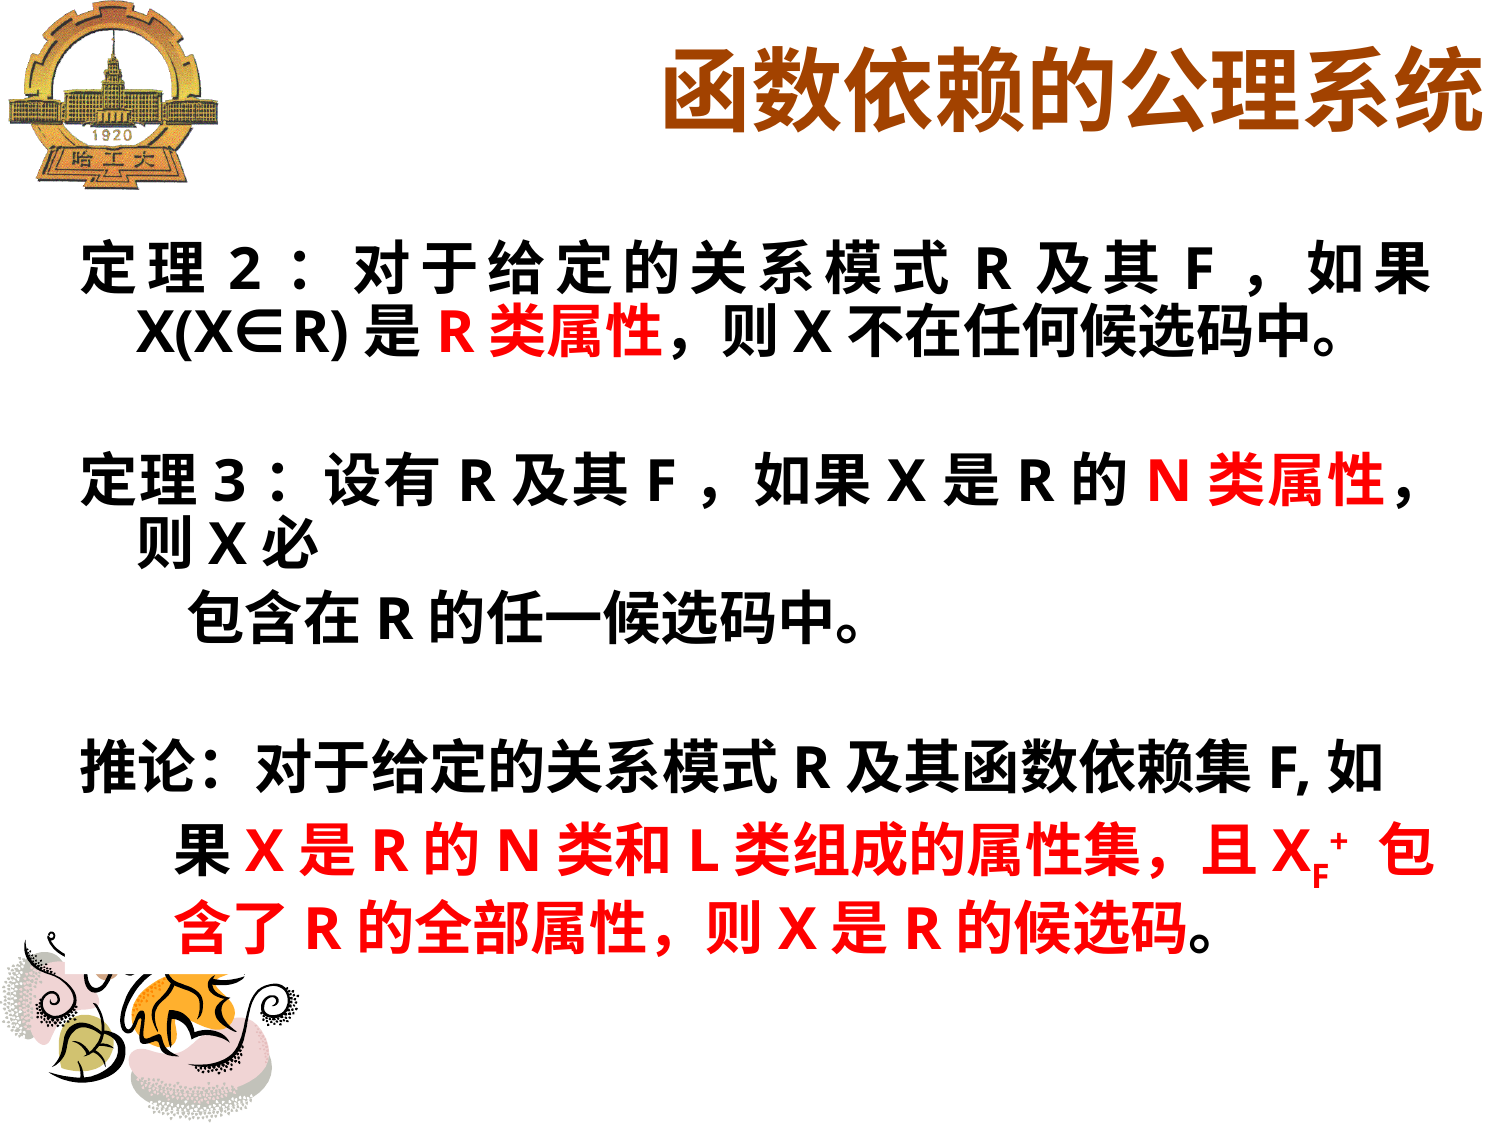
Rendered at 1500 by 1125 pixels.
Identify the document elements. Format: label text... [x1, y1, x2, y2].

picture [0, 0, 219, 196]
text_box 函数依赖的公理系统 [218, 0, 1500, 175]
subtitle 定理2：对于给定的关系模式R及其F，如果X(X∈R)是R类属性，则X不在任何候选码中。 定理3：设有R及其F，如果X是R的N类属性，则X必 包含在R的任一候选码中。 推论：对于给定的关系模式R及其函数依赖集F,如 果X是R的N类和L类组成的属性集，且XF+ 包 含了R的全部属性，则X是R的候选码。 [64, 231, 1462, 975]
